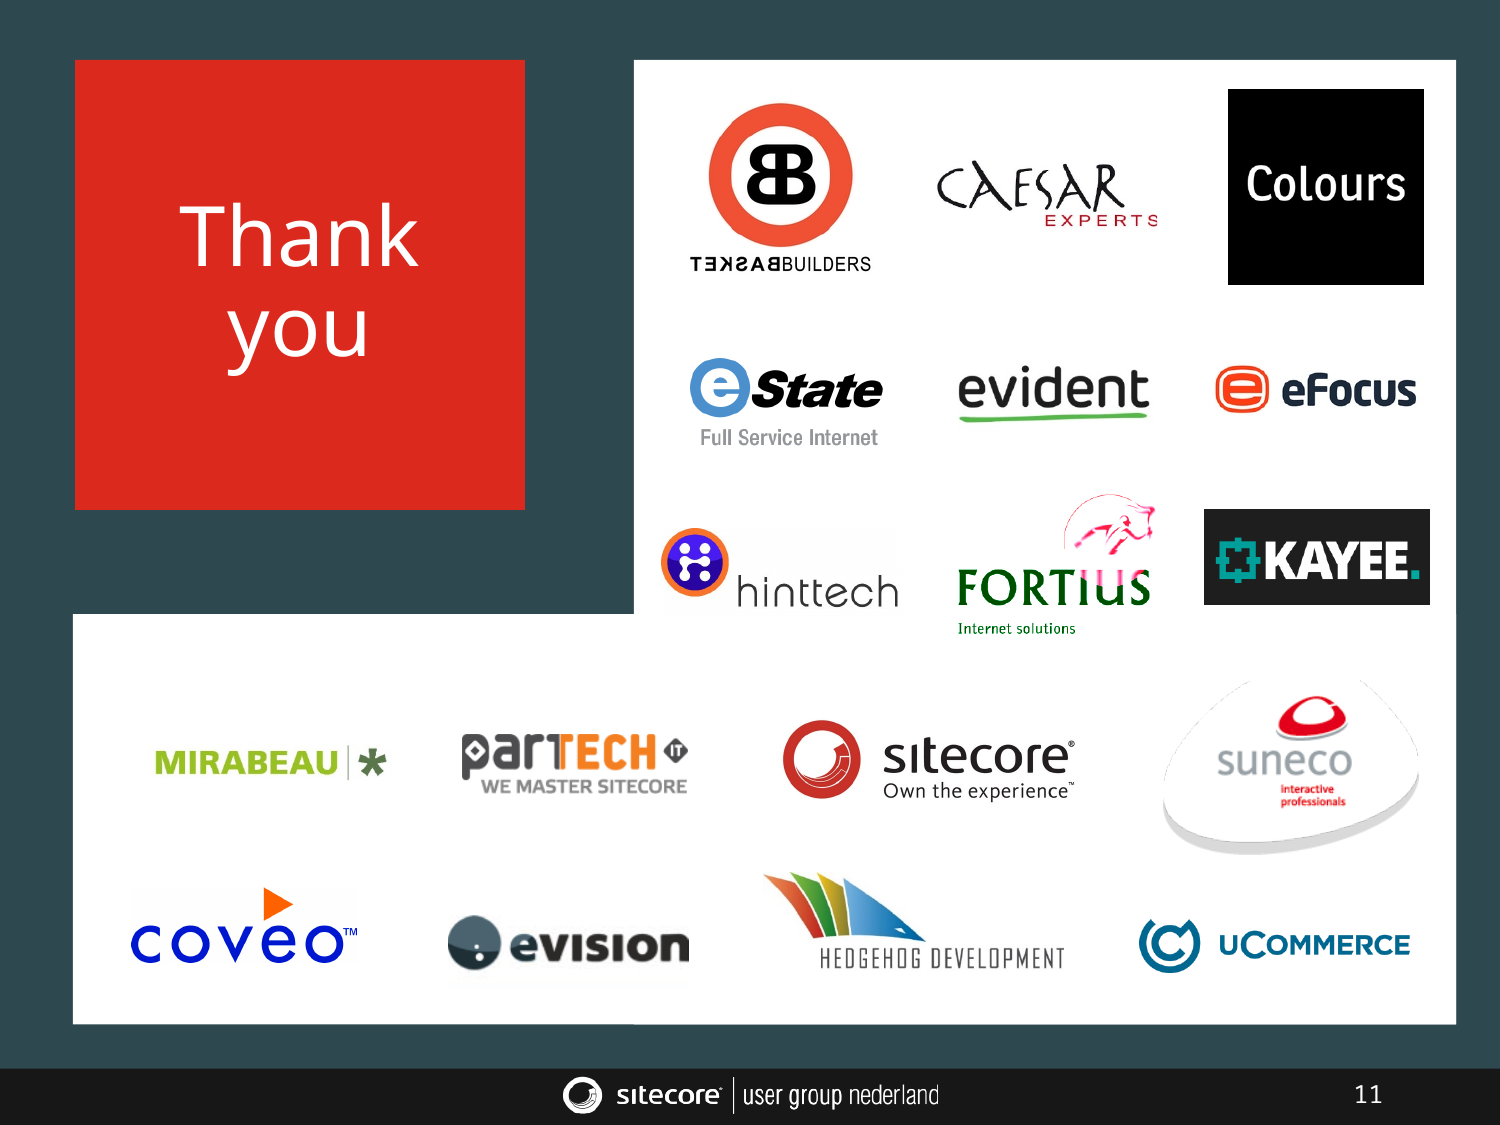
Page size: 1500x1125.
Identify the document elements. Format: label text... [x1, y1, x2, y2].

picture [1228, 89, 1424, 285]
picture [953, 491, 1164, 636]
picture [935, 151, 1158, 239]
picture [448, 914, 689, 988]
picture [763, 872, 1064, 972]
text_box [72, 613, 633, 1025]
picture [1163, 680, 1419, 855]
slide_number 11 [1060, 1068, 1399, 1122]
picture [1139, 951, 1167, 974]
picture [131, 887, 357, 963]
picture [776, 718, 1081, 804]
picture [1204, 509, 1430, 605]
picture [128, 720, 414, 803]
picture [923, 334, 1179, 453]
picture [462, 734, 688, 794]
picture [1400, 940, 1410, 950]
picture [661, 528, 902, 616]
picture [683, 88, 879, 284]
picture [1195, 345, 1436, 433]
picture [1147, 919, 1410, 974]
picture [666, 317, 907, 485]
picture [1139, 919, 1149, 936]
picture [562, 1076, 938, 1114]
text_box [633, 59, 1457, 1025]
title Thank you [75, 59, 525, 510]
